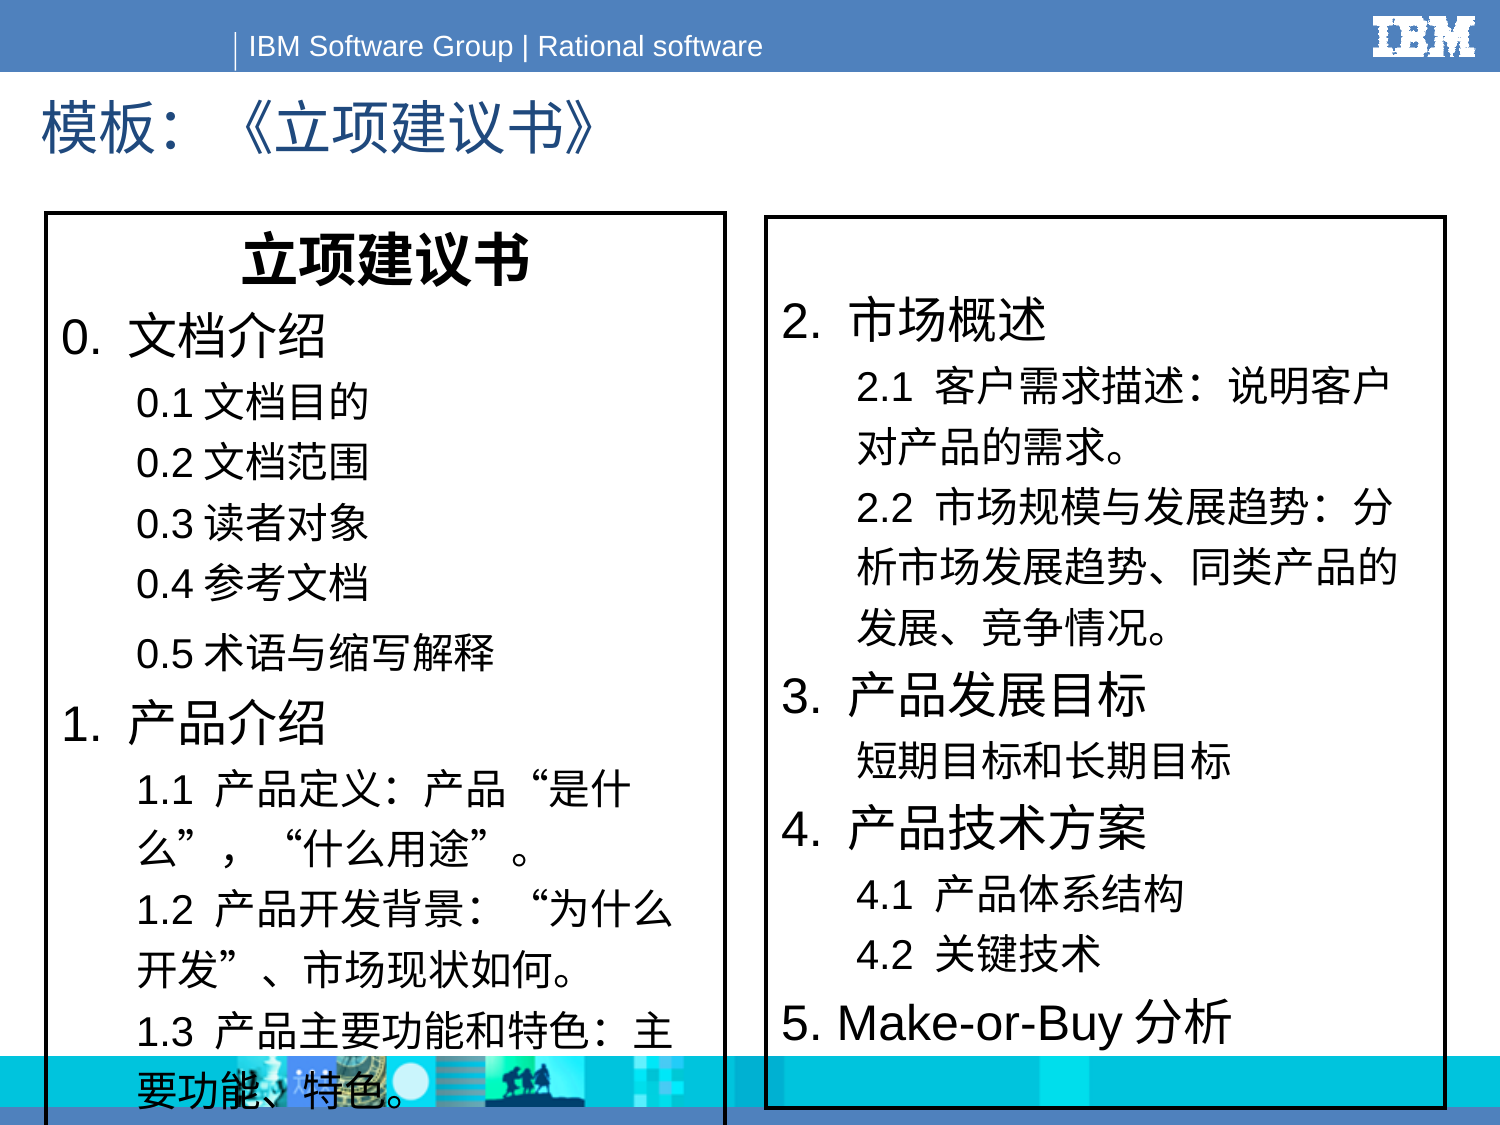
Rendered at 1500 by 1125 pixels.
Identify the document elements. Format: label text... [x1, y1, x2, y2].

table_header 立项建议书 0. 文档介绍 0.1文档目的 0.2文档范围 0.3读者对象 0.4参考文档 0.5术语与缩写解释 1. 产品介绍 1.1 产品定义：产品“是什么”，“什么用途”。 1.2 产品开发背景：“为什么开发”、市场现状如何。 1.3 产品主要功能和特色：主要功能、特色。 1.4 产品范围：适用范围 [48, 215, 723, 1125]
picture [727, 1056, 764, 1107]
table_header 2. 市场概述 2.1 客户需求描述：说明客户对产品的需求。 2.2 市场规模与发展趋势：分析市场发展趋势、同类产品的发展、竞争情况。 3. 产品发展目标 短期目标和长期目标 4. 产品技术方案 4.1 产品体系结构 4.2 关键技术 5. Make-or-Buy分析 [768, 219, 1443, 1106]
title 模板：《立项建议书》 [25, 91, 1477, 171]
picture [0, 1056, 44, 1107]
picture [1447, 1056, 1500, 1107]
